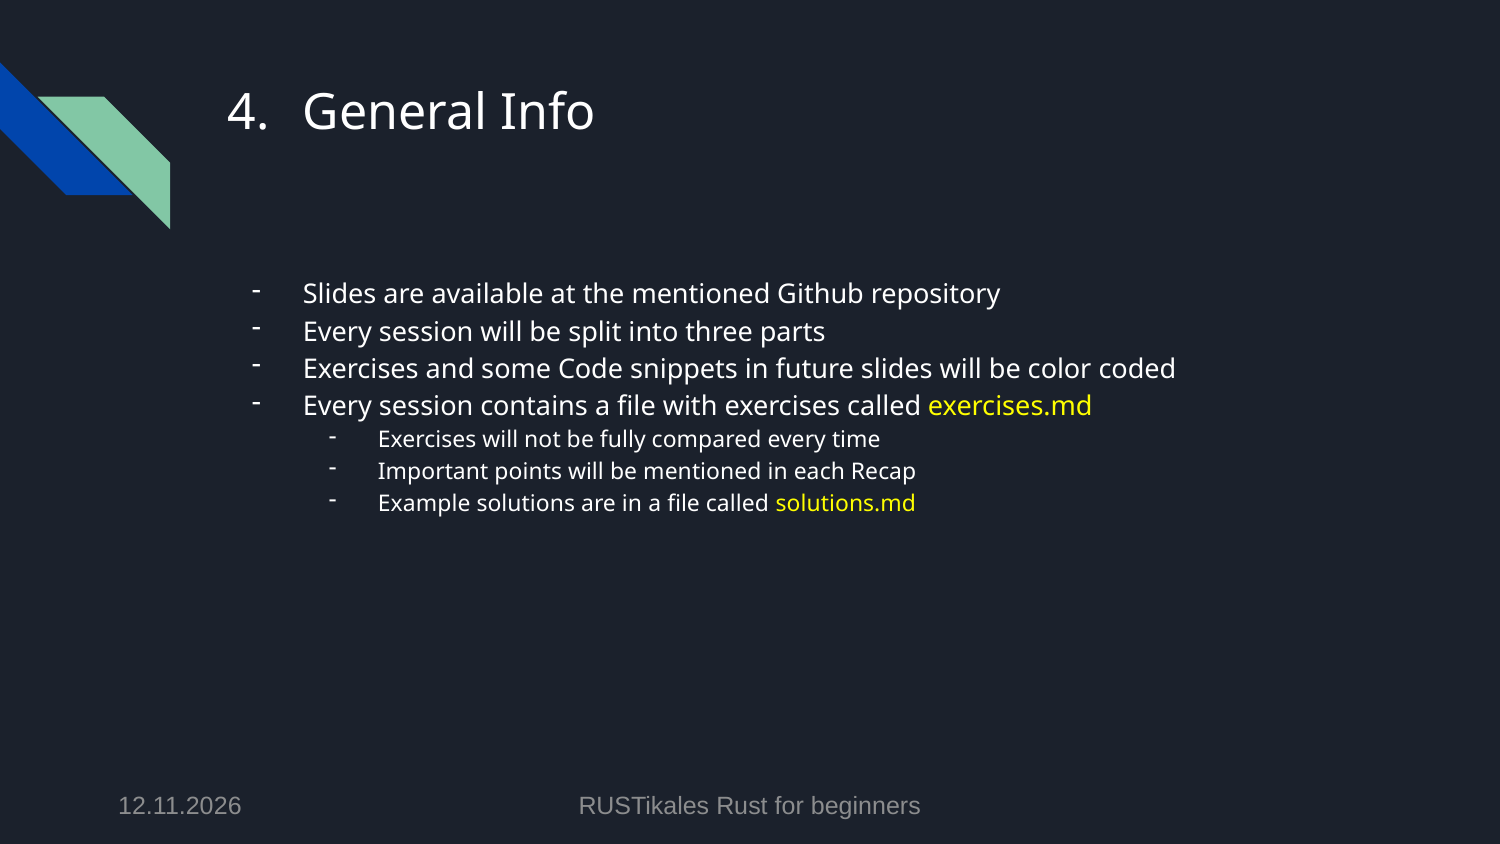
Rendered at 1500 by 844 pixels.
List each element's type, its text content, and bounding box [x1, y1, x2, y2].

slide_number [103, 782, 441, 828]
list Slides are available at the mentioned Github repository Every session will be split into three parts Exercises and some Code snippets in future slides will be color coded Every session contains a file with exercises called exercises.md Exercises will not be fully compared every time Important points will be mentioned in each Recap Example solutions are in a file called solutions.md [212, 257, 1368, 735]
footer RUSTikales Rust for beginners [496, 782, 1004, 828]
title General Info [212, 64, 1368, 215]
